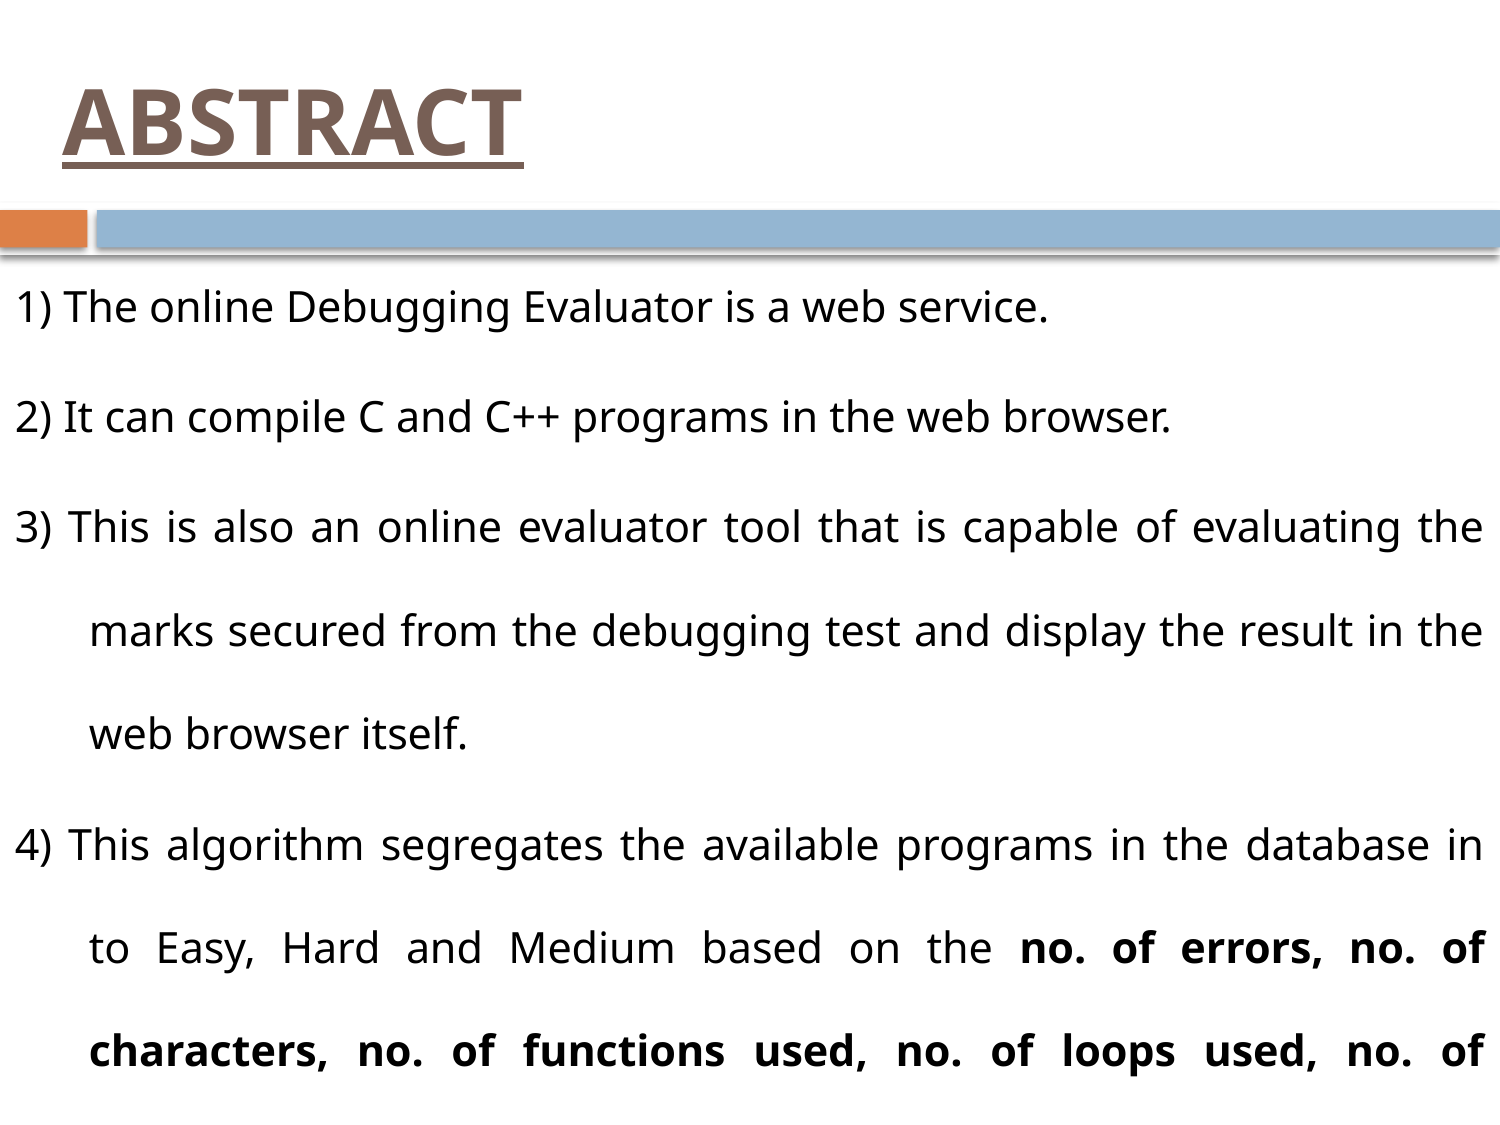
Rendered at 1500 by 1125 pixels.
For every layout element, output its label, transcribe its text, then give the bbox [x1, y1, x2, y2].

list 1) The online Debugging Evaluator is a web service. 2) It can compile C and C++ programs in the web browser. 3) This is also an online evaluator tool that is capable of evaluating the marks secured from the debugging test and display the result in the web browser itself. 4) This algorithm segregates the available programs in the database in to Easy, Hard and Medium based on the no. of errors, no. of characters, no. of functions used, no. of loops used, no. of variables used and no. of statements used. [0, 219, 1500, 1125]
title ABSTRACT [0, 37, 1438, 200]
